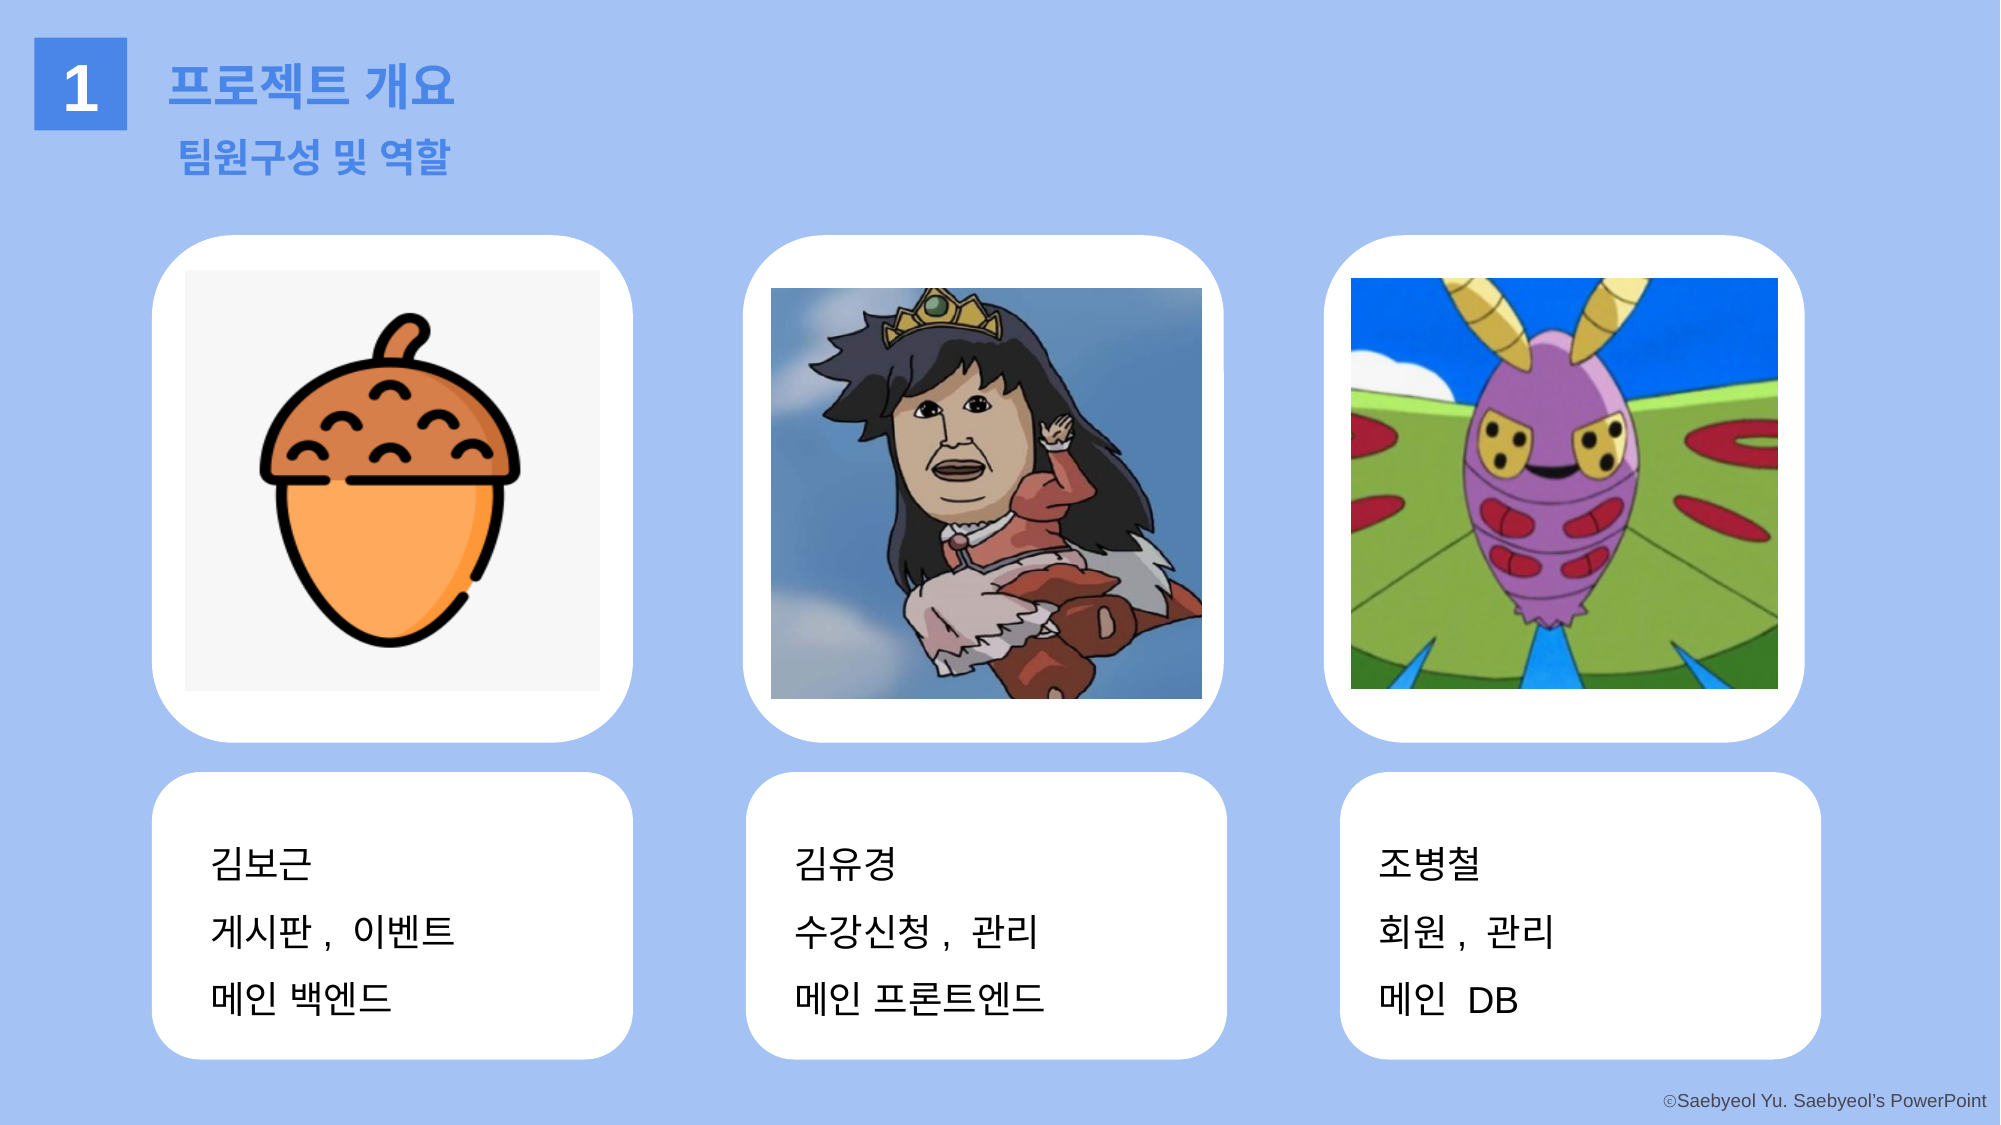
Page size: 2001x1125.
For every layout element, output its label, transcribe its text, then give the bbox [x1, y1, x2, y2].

text_box 김보근 게시판, 이벤트 메인 백엔드 [195, 803, 610, 1082]
picture [1351, 278, 1778, 689]
text_box 조병철 회원, 관리 메인 DB [1363, 803, 1779, 1082]
text_box [1340, 772, 1821, 1059]
text_box 김유경 수강신청, 관리 메인 프론트엔드 [779, 803, 1194, 1082]
text_box 팀원구성 및 역할 [162, 125, 1090, 188]
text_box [34, 37, 1081, 134]
text_box [152, 772, 633, 1059]
picture [770, 287, 1203, 699]
text_box [746, 772, 1227, 1057]
text_box [152, 235, 633, 742]
picture [185, 270, 600, 691]
text_box [743, 235, 1224, 742]
text_box [1324, 235, 1804, 742]
